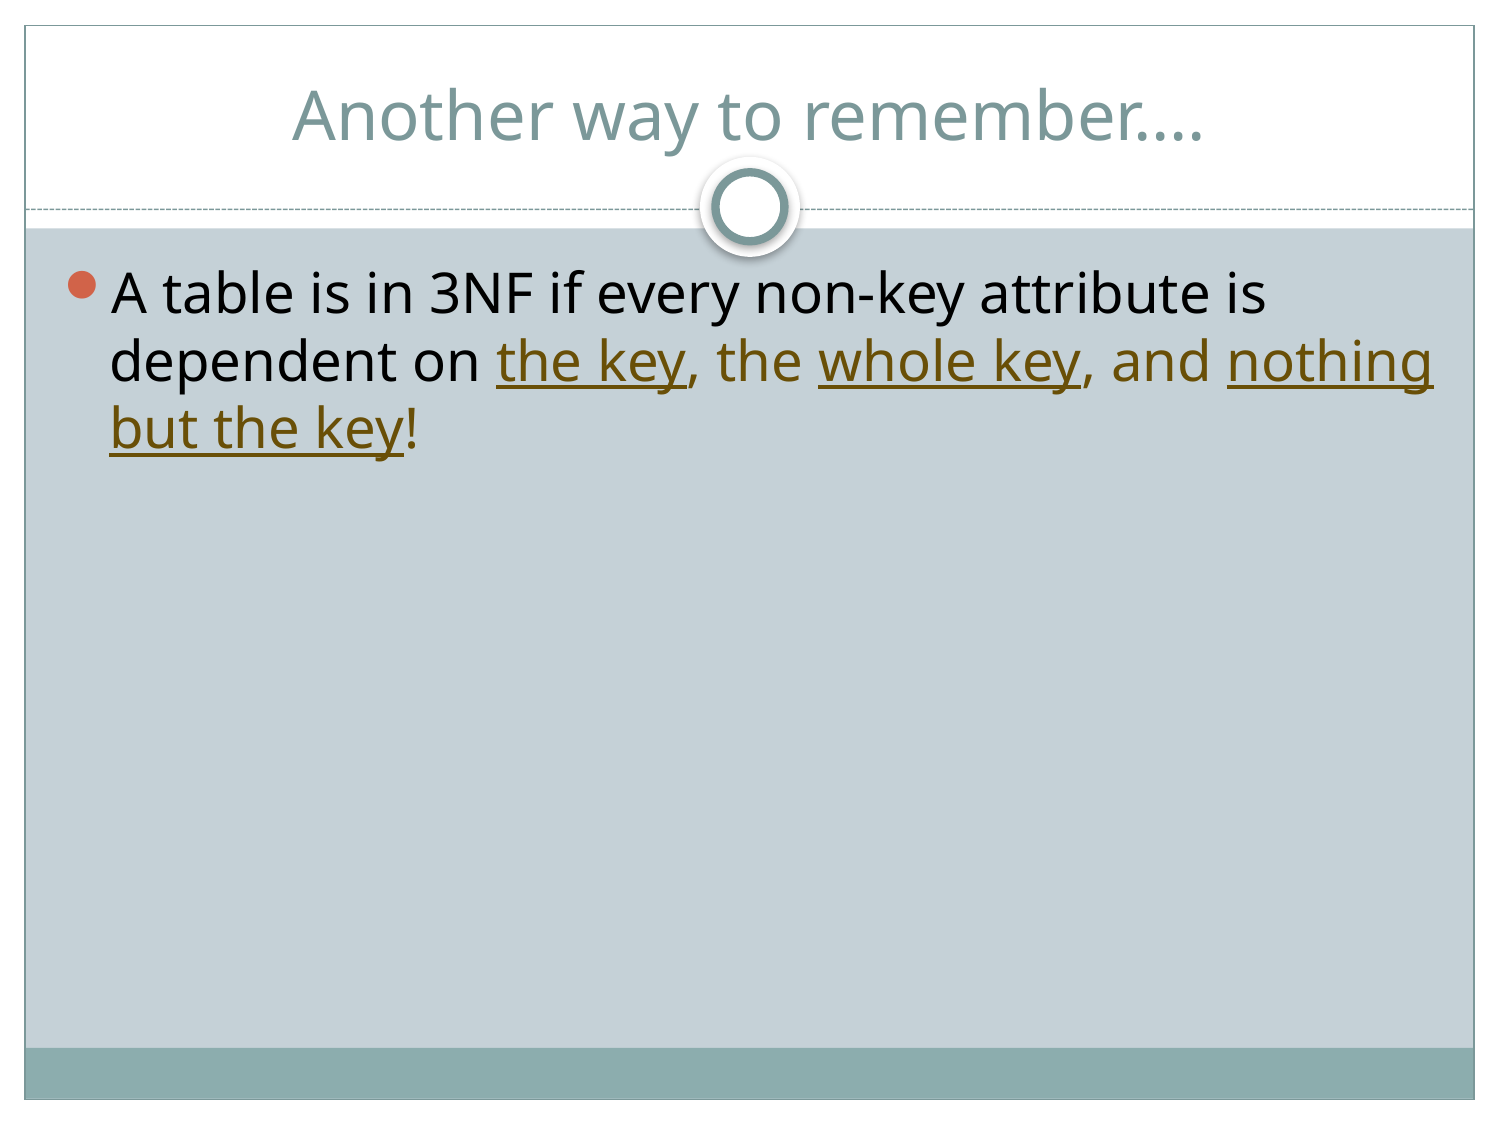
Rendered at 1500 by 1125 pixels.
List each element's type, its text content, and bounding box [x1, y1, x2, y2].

list A table is in 3NF if every non-key attribute is dependent on the key, the whole key, and nothing but the key! [49, 249, 1450, 1005]
title Another way to remember…. [49, 37, 1450, 162]
